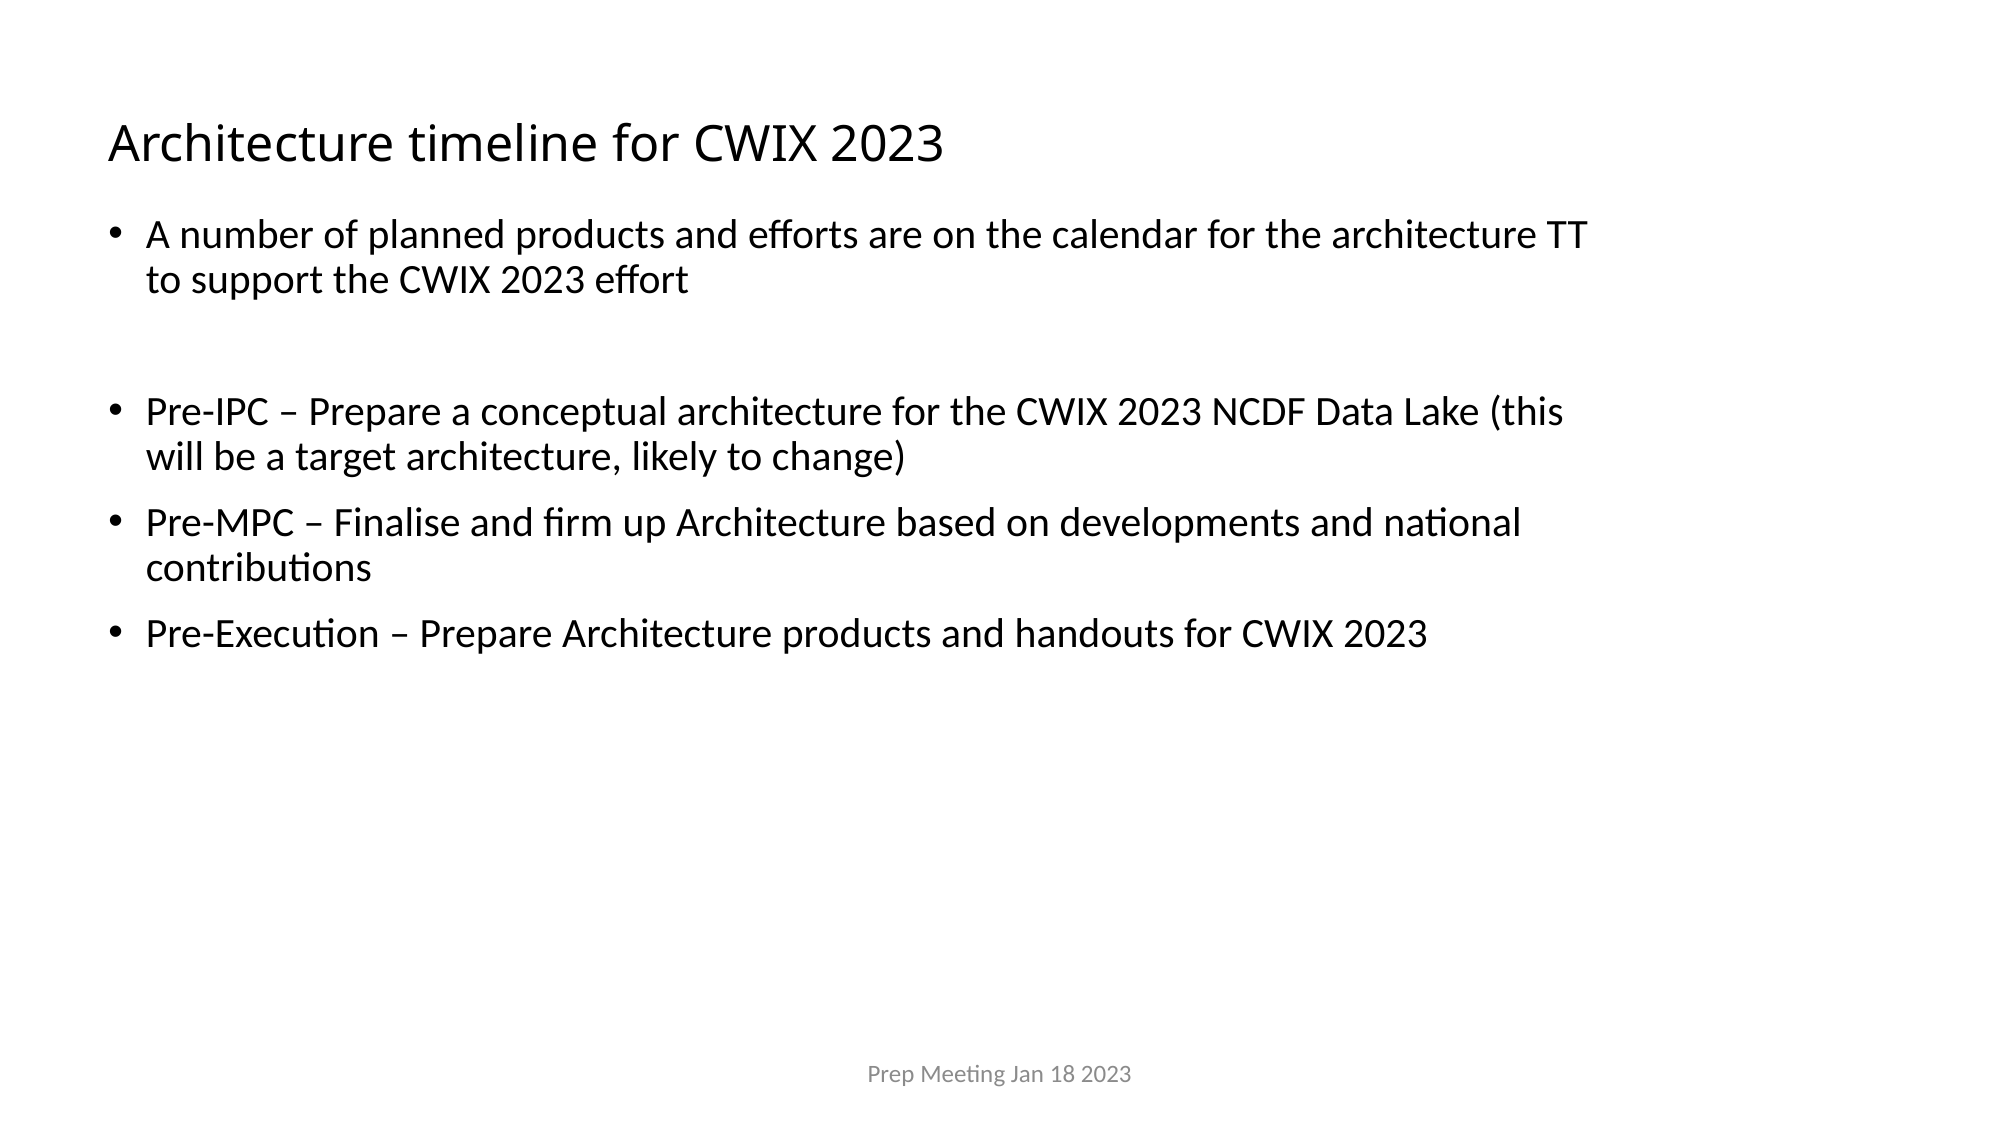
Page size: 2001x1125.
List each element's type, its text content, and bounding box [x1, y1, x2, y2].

title Architecture timeline for CWIX 2023 [93, 97, 1617, 194]
list A number of planned products and efforts are on the calendar for the architecture TT to support the CWIX 2023 effort Pre-IPC – Prepare a conceptual architecture for the CWIX 2023 NCDF Data Lake (this will be a target architecture, likely to change) Pre-MPC – Finalise and firm up Architecture based on developments and national contributions Pre-Execution – Prepare Architecture products and handouts for CWIX 2023 [93, 204, 1617, 1001]
footer Prep Meeting Jan 18 2023 [662, 1042, 1338, 1103]
